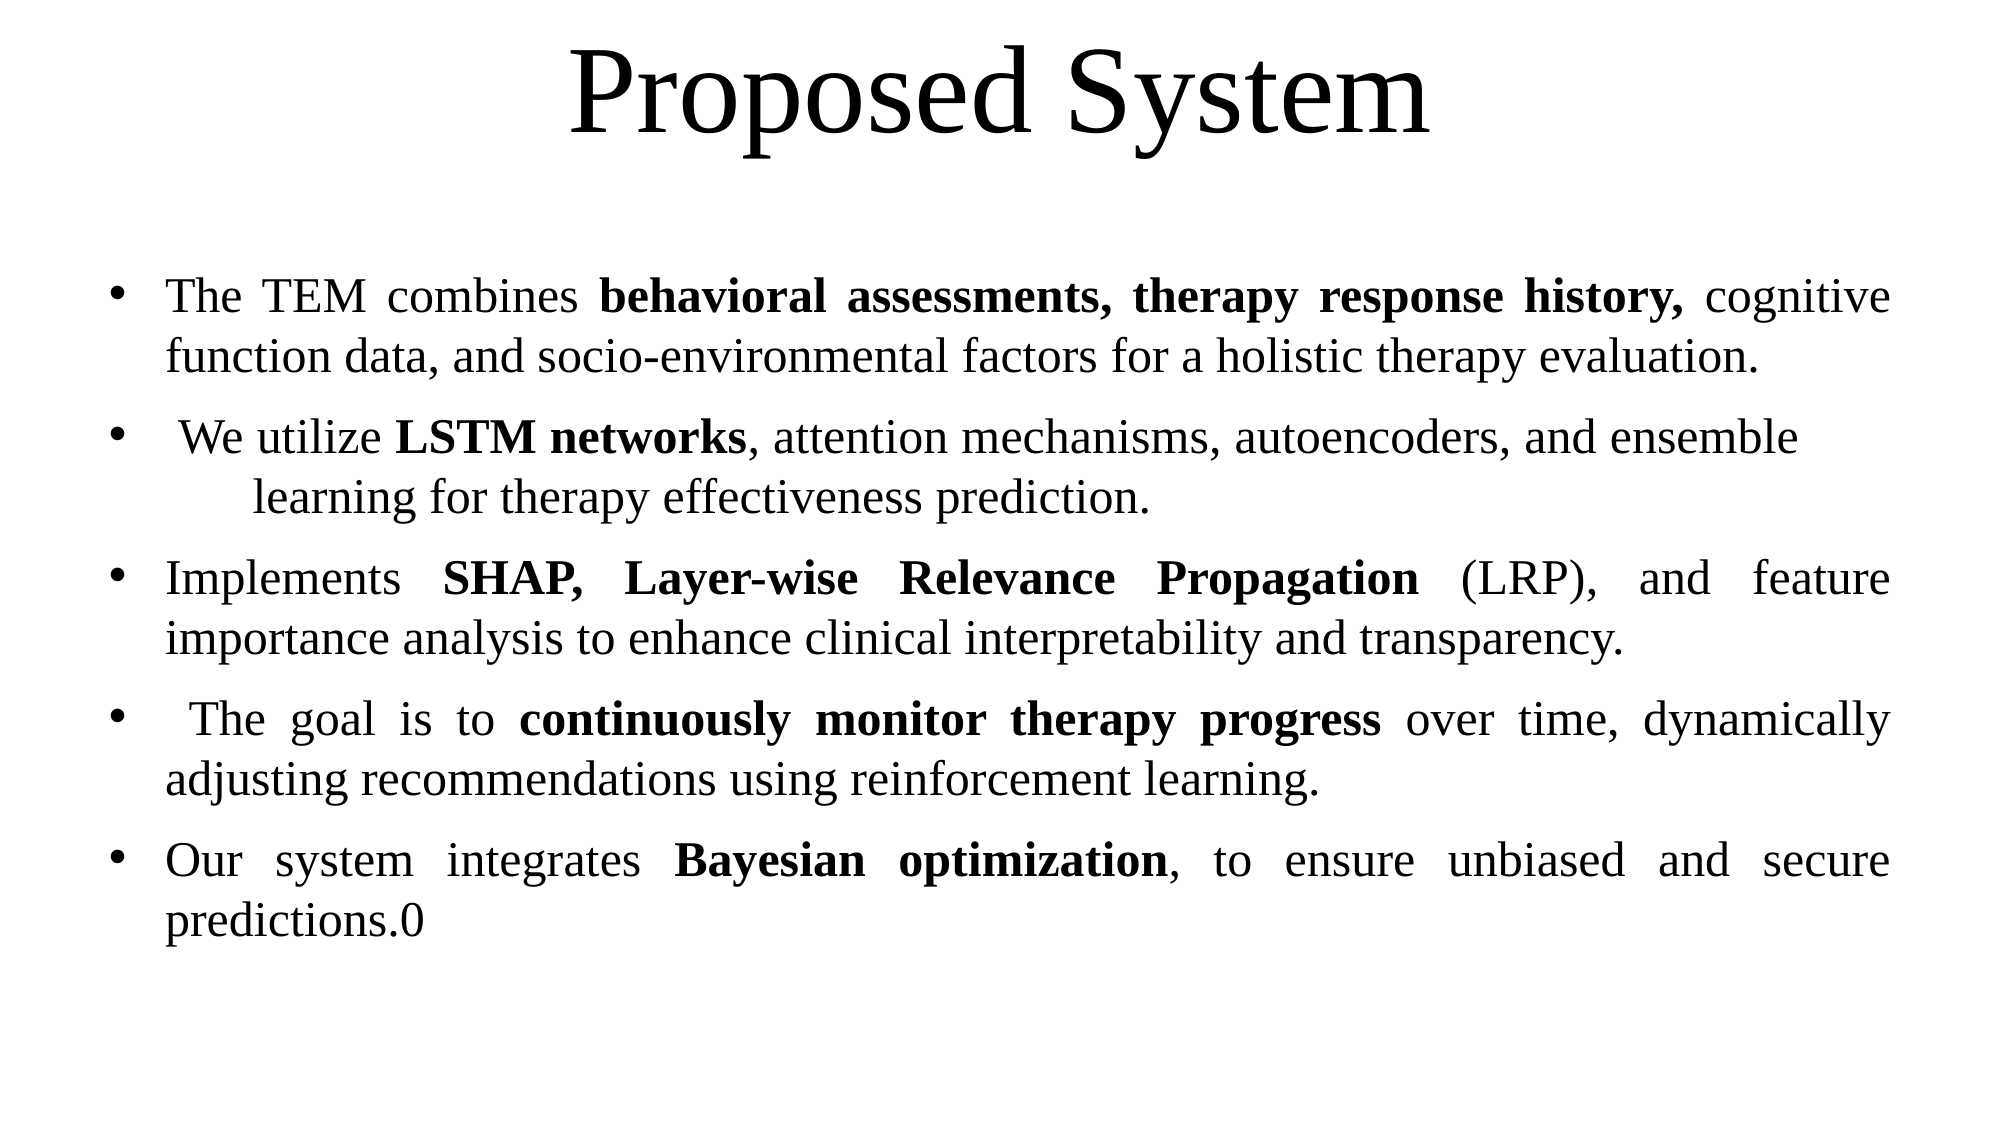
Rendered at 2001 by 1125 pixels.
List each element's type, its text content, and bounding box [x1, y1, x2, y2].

subtitle The TEM combines behavioral assessments, therapy response history, cognitive function data, and socio-environmental factors for a holistic therapy evaluation. We utilize LSTM networks, attention mechanisms, autoencoders, and ensemble learning for therapy effectiveness prediction. Implements SHAP, Layer-wise Relevance Propagation (LRP), and feature importance analysis to enhance clinical interpretability and transparency. The goal is to continuously monitor therapy progress over time, dynamically adjusting recommendations using reinforcement learning. Our system integrates Bayesian optimization, to ensure unbiased and secure predictions.0 [93, 255, 1907, 980]
title Proposed System [249, 13, 1750, 170]
